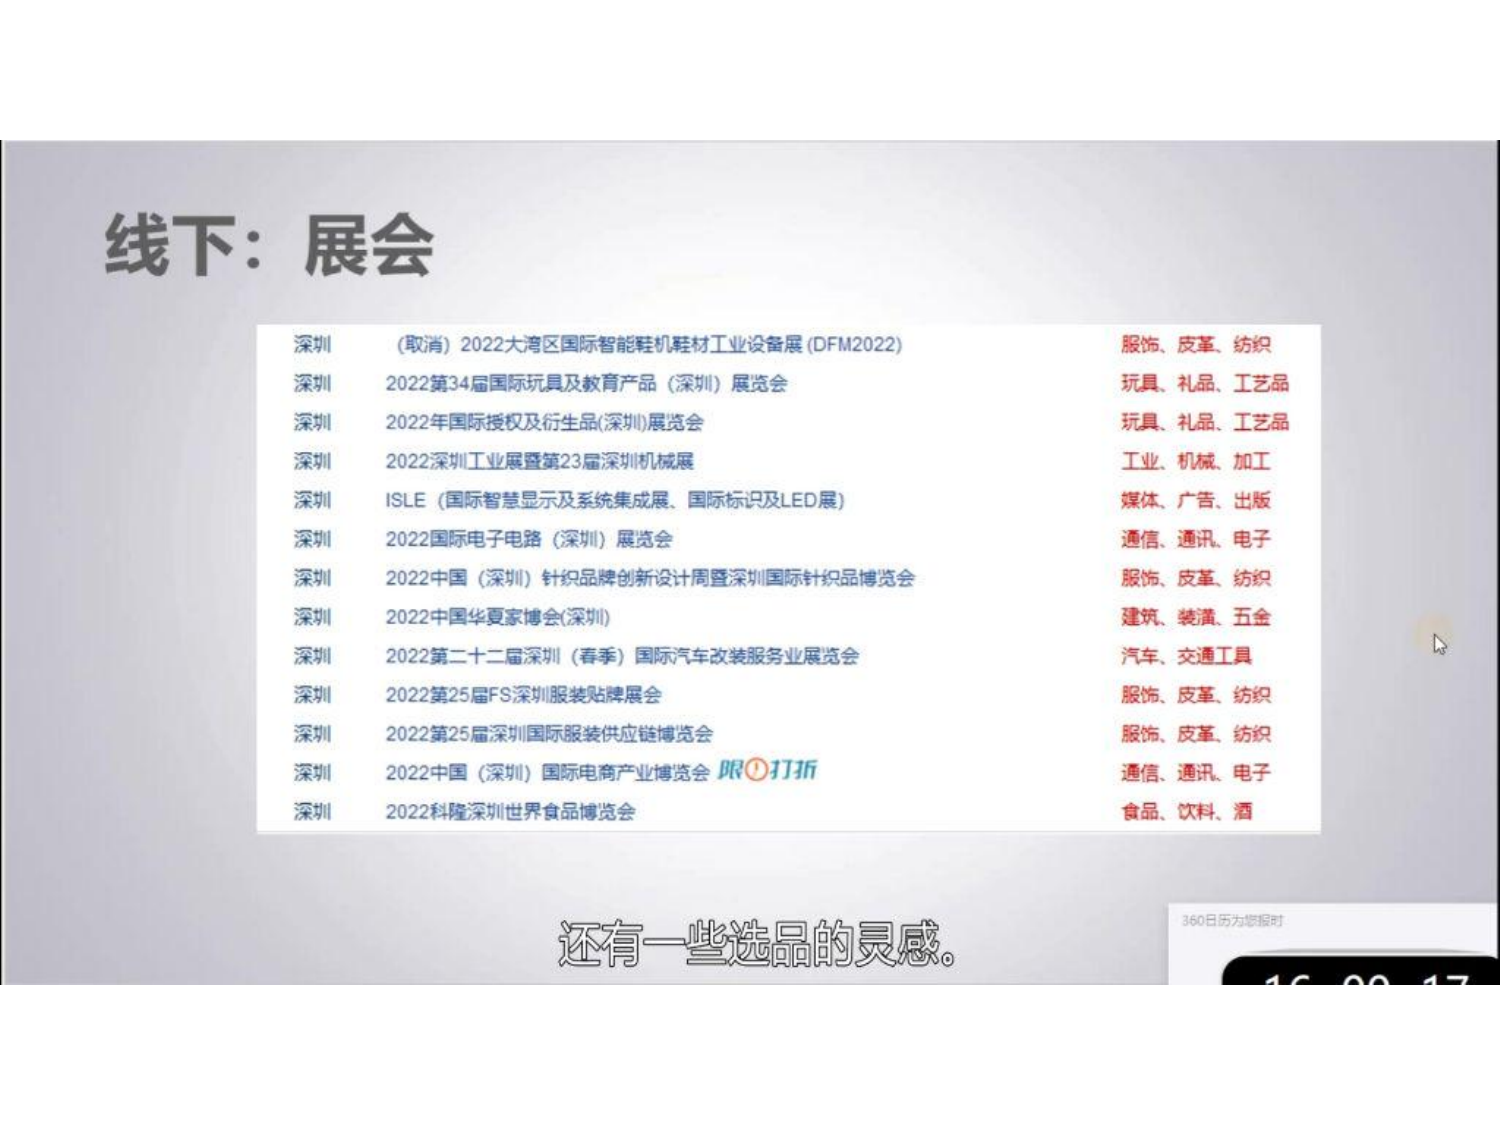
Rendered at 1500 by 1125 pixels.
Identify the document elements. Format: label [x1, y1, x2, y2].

picture [0, 140, 1500, 985]
